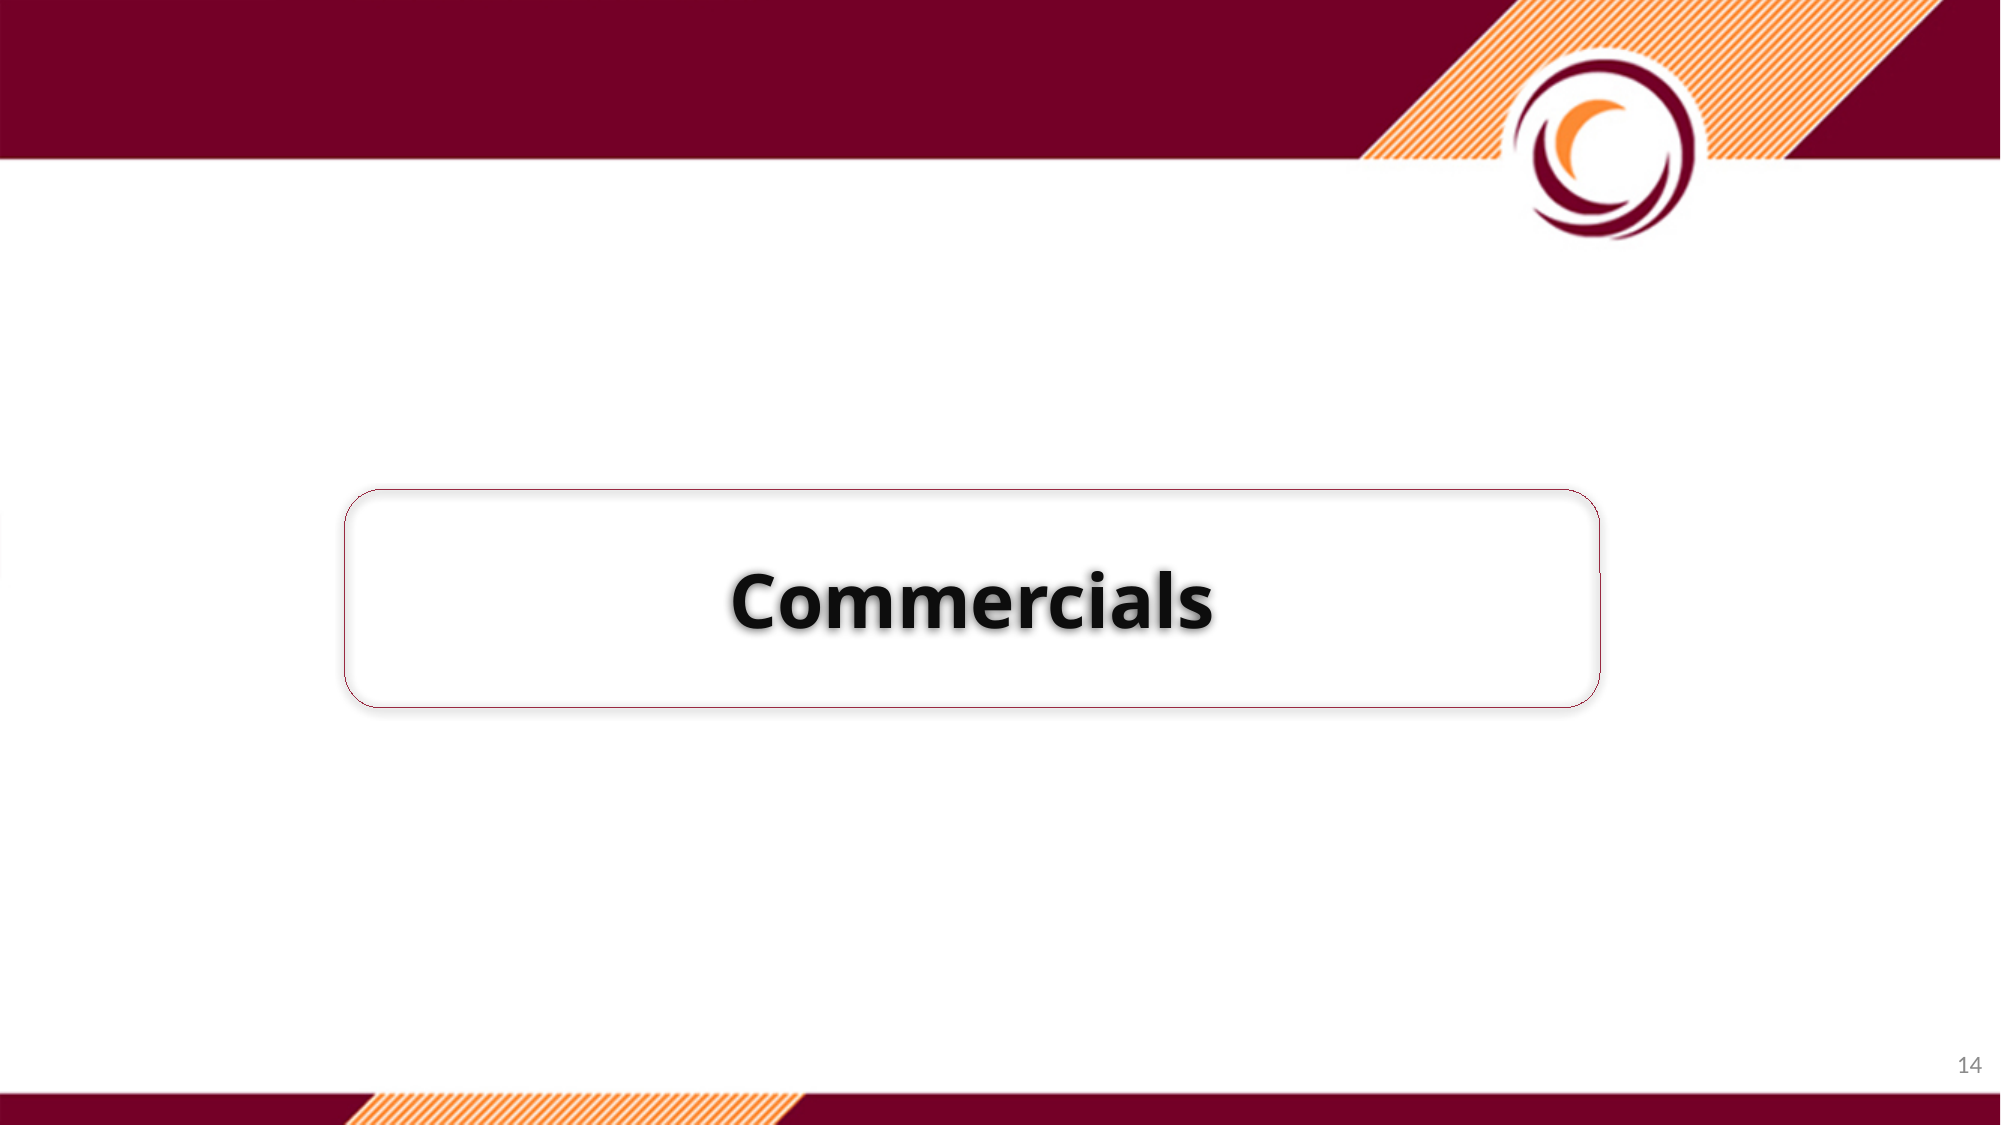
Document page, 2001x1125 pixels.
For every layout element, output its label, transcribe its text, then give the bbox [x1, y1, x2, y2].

text_box Commercials [344, 489, 1601, 708]
picture [0, 0, 2001, 1125]
slide_number 14 [1547, 1033, 1998, 1094]
